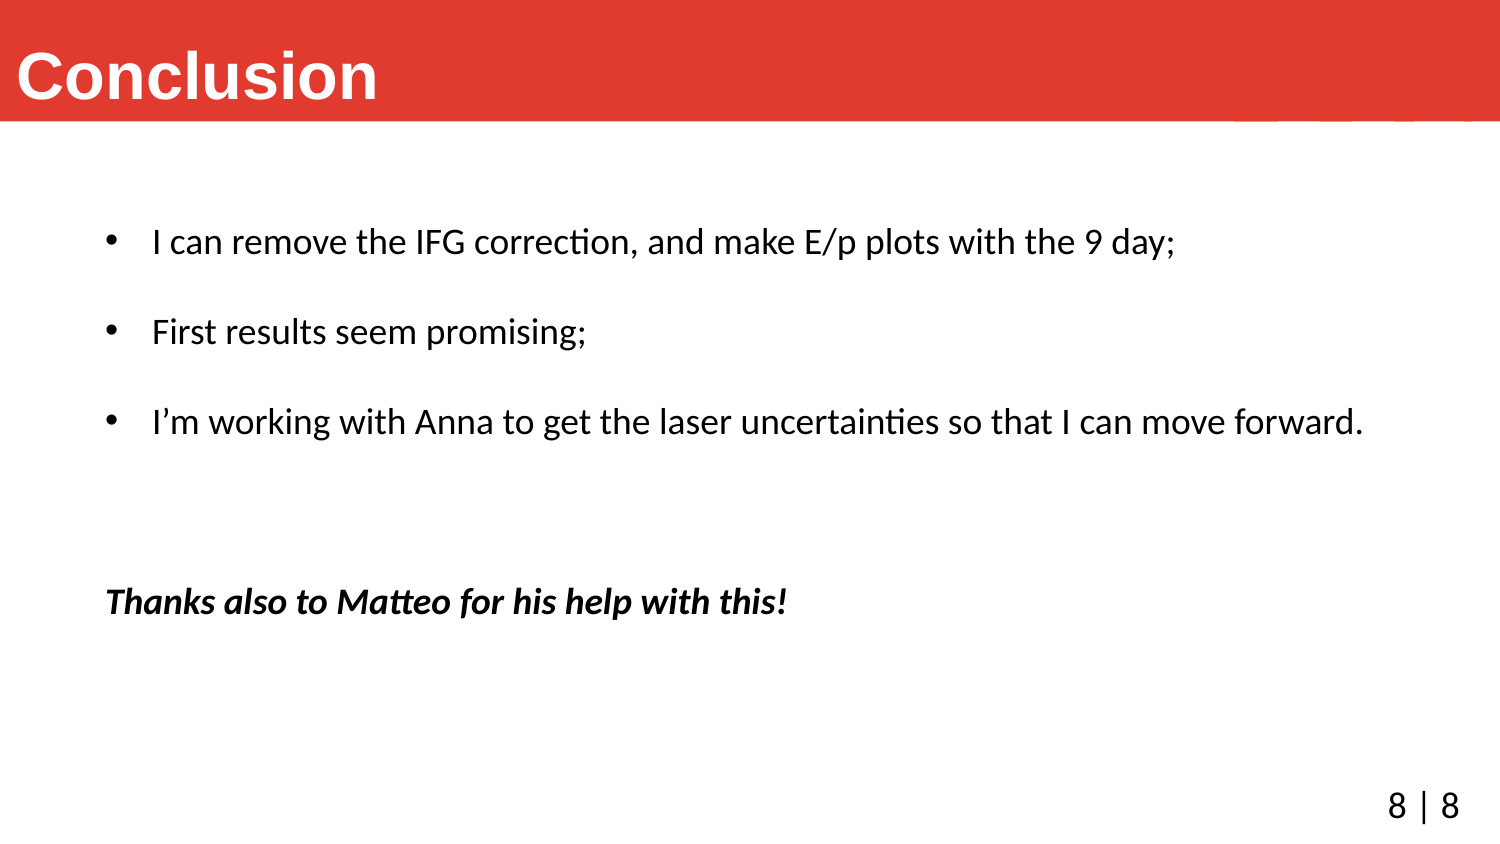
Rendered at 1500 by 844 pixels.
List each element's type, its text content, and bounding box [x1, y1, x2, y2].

text_box Conclusion [1, 25, 395, 120]
text_box I can remove the IFG correction, and make E/p plots with the 9 day; First results seem promising; I’m working with Anna to get the laser uncertainties so that I can move forward. Thanks also to Matteo for his help with this! [90, 209, 1451, 630]
